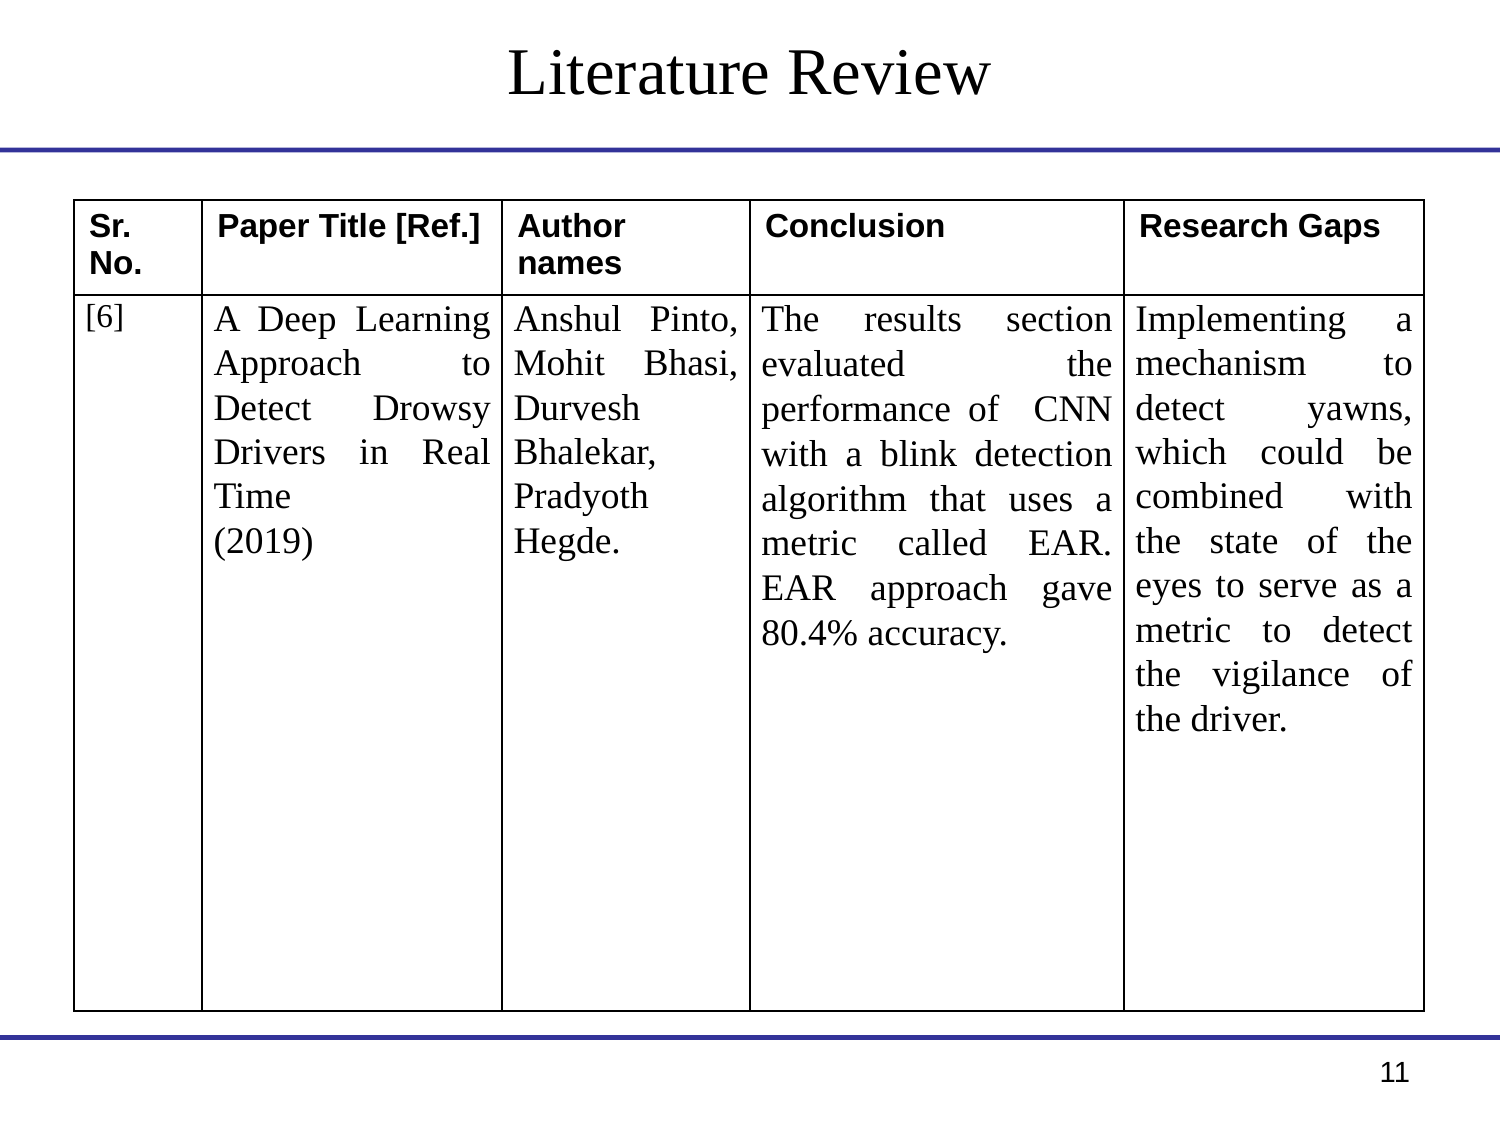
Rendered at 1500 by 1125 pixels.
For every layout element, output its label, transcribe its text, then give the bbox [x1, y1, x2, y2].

table_cell [6] [75, 296, 201, 1010]
table_header Sr. No. [75, 201, 201, 294]
table_header Author names [503, 201, 749, 294]
table_cell Implementing a mechanism to detect yawns, which could be combined with the state of the eyes to serve as a metric to detect the vigilance of the driver. [1125, 296, 1423, 1010]
table_cell A Deep Learning Approach to Detect Drowsy Drivers in Real Time (2019) [203, 296, 501, 1010]
table_header Paper Title [Ref.] [203, 201, 501, 294]
slide_number 11 [1074, 1046, 1426, 1125]
table_header Conclusion [751, 201, 1123, 294]
table_header Research Gaps [1125, 201, 1423, 294]
table_cell Anshul Pinto, Mohit Bhasi, Durvesh Bhalekar, Pradyoth Hegde. [503, 296, 749, 1010]
table_cell The results section evaluated the performance of CNN with a blink detection algorithm that uses a metric called EAR. EAR approach gave 80.4% accuracy. [751, 296, 1123, 1010]
text_box Literature Review [74, 20, 1425, 125]
